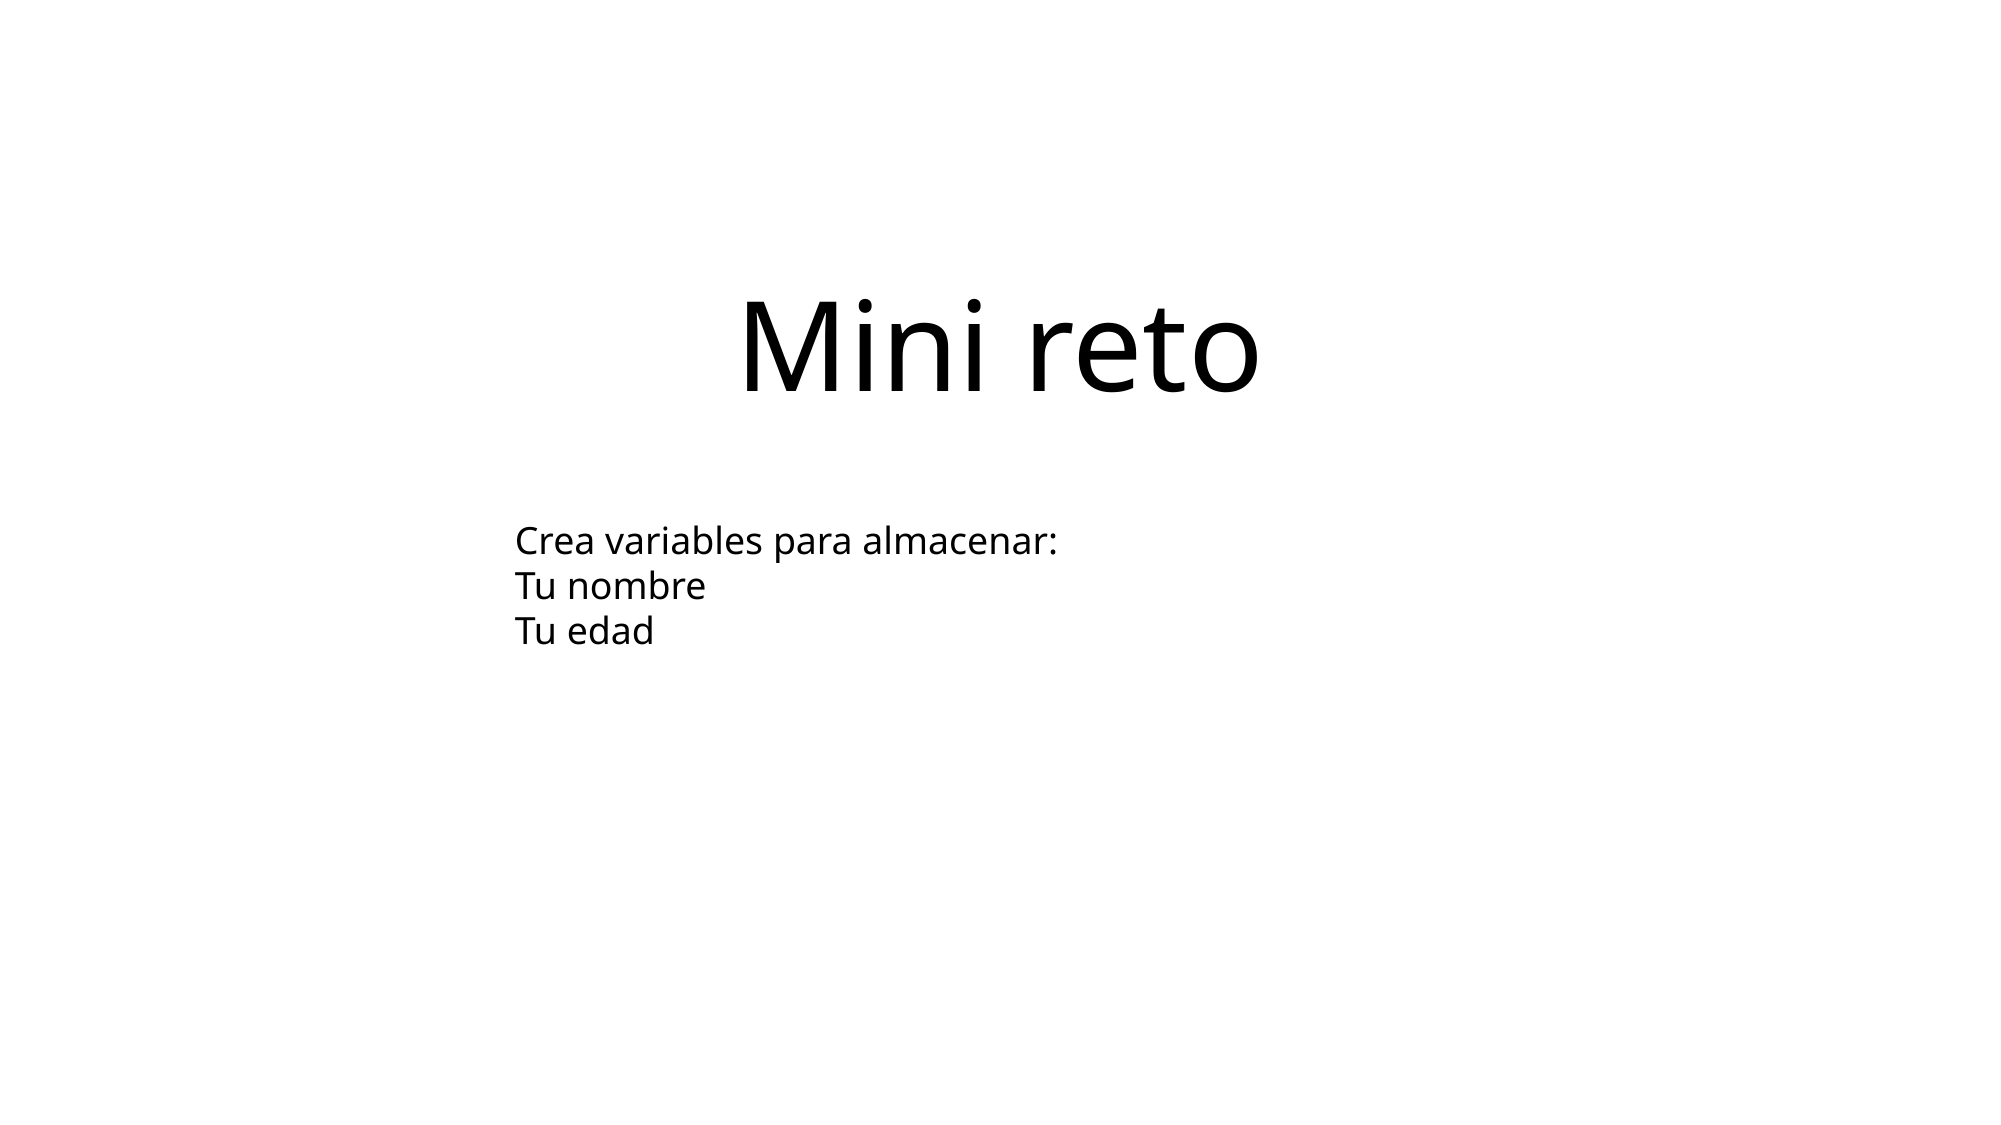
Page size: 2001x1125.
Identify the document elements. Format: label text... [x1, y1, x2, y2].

text_box Crea variables para almacenar: Tu nombre Tu edad [500, 509, 1501, 660]
title Mini reto [249, 184, 1750, 576]
